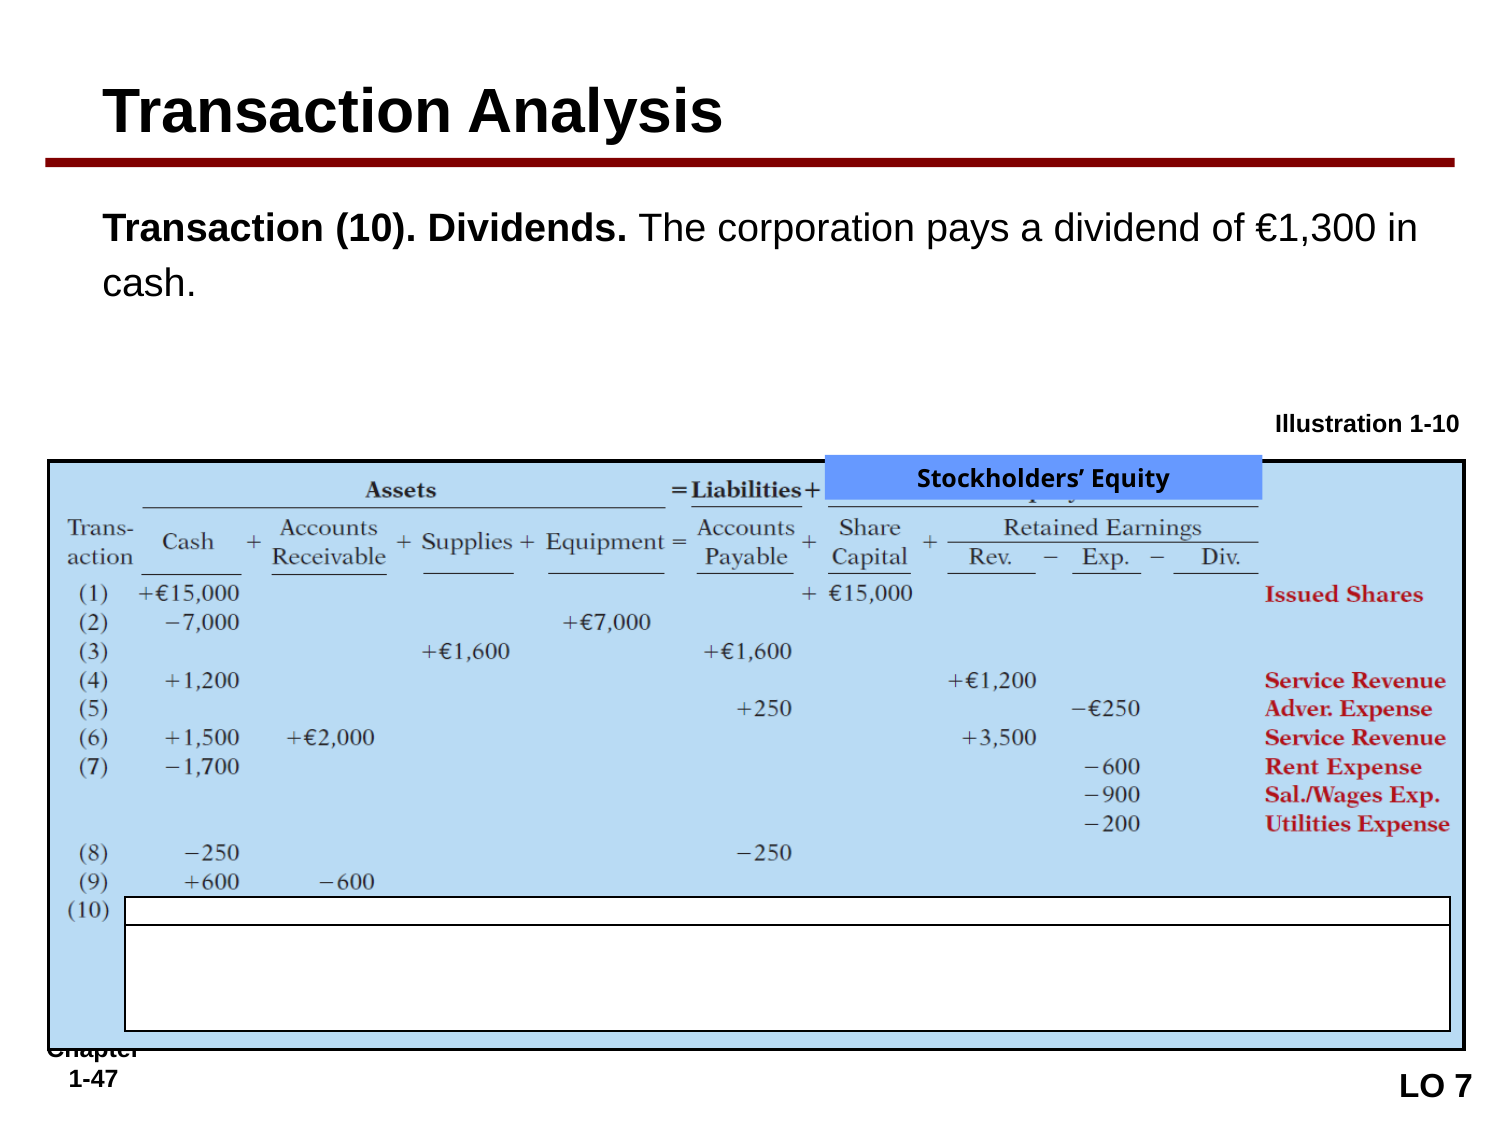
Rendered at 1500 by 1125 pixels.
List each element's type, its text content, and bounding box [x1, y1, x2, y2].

text_box LO 7 [1362, 1057, 1488, 1112]
picture [49, 462, 1463, 1048]
text_box Stockholders’ Equity [824, 454, 1263, 460]
text_box Illustration 1-10 [1210, 399, 1475, 445]
text_box Transaction Analysis [87, 62, 1413, 155]
text_box Transaction (10). Dividends. The corporation pays a dividend of €1,300 in cash. [87, 187, 1438, 312]
